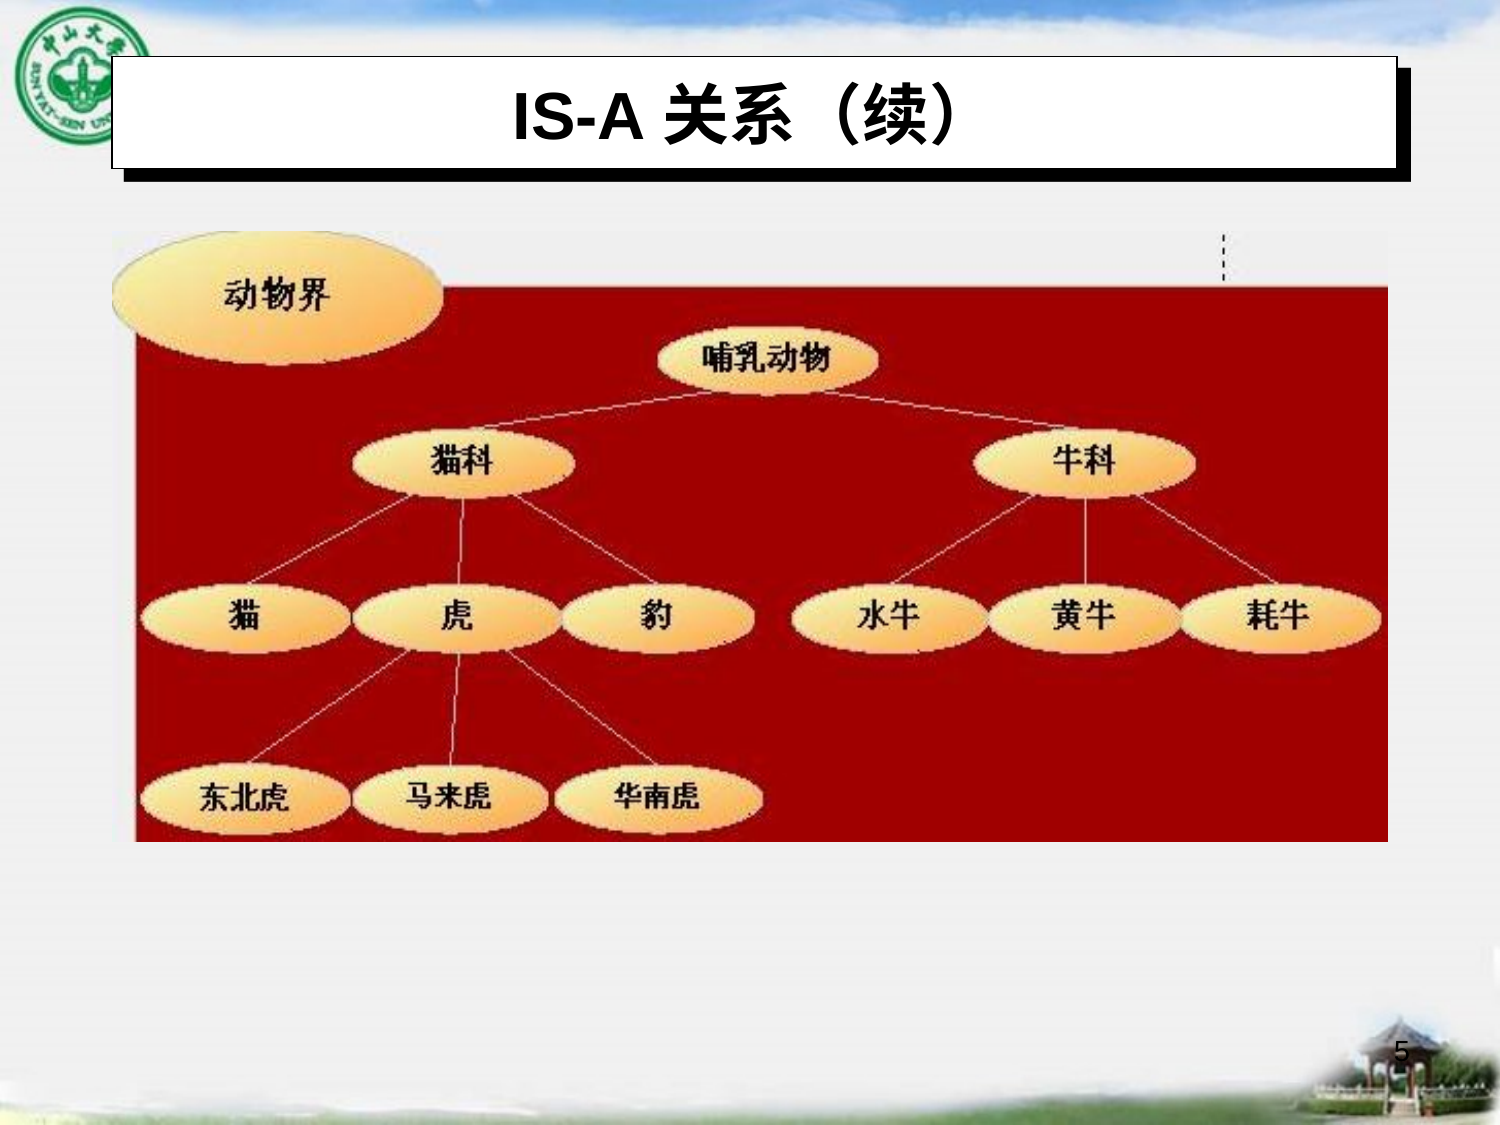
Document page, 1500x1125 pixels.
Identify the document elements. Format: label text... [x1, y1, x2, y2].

picture [0, 0, 1500, 1125]
title IS-A关系（续） [111, 56, 1398, 169]
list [111, 231, 1388, 842]
slide_number 5 [1074, 1024, 1426, 1103]
